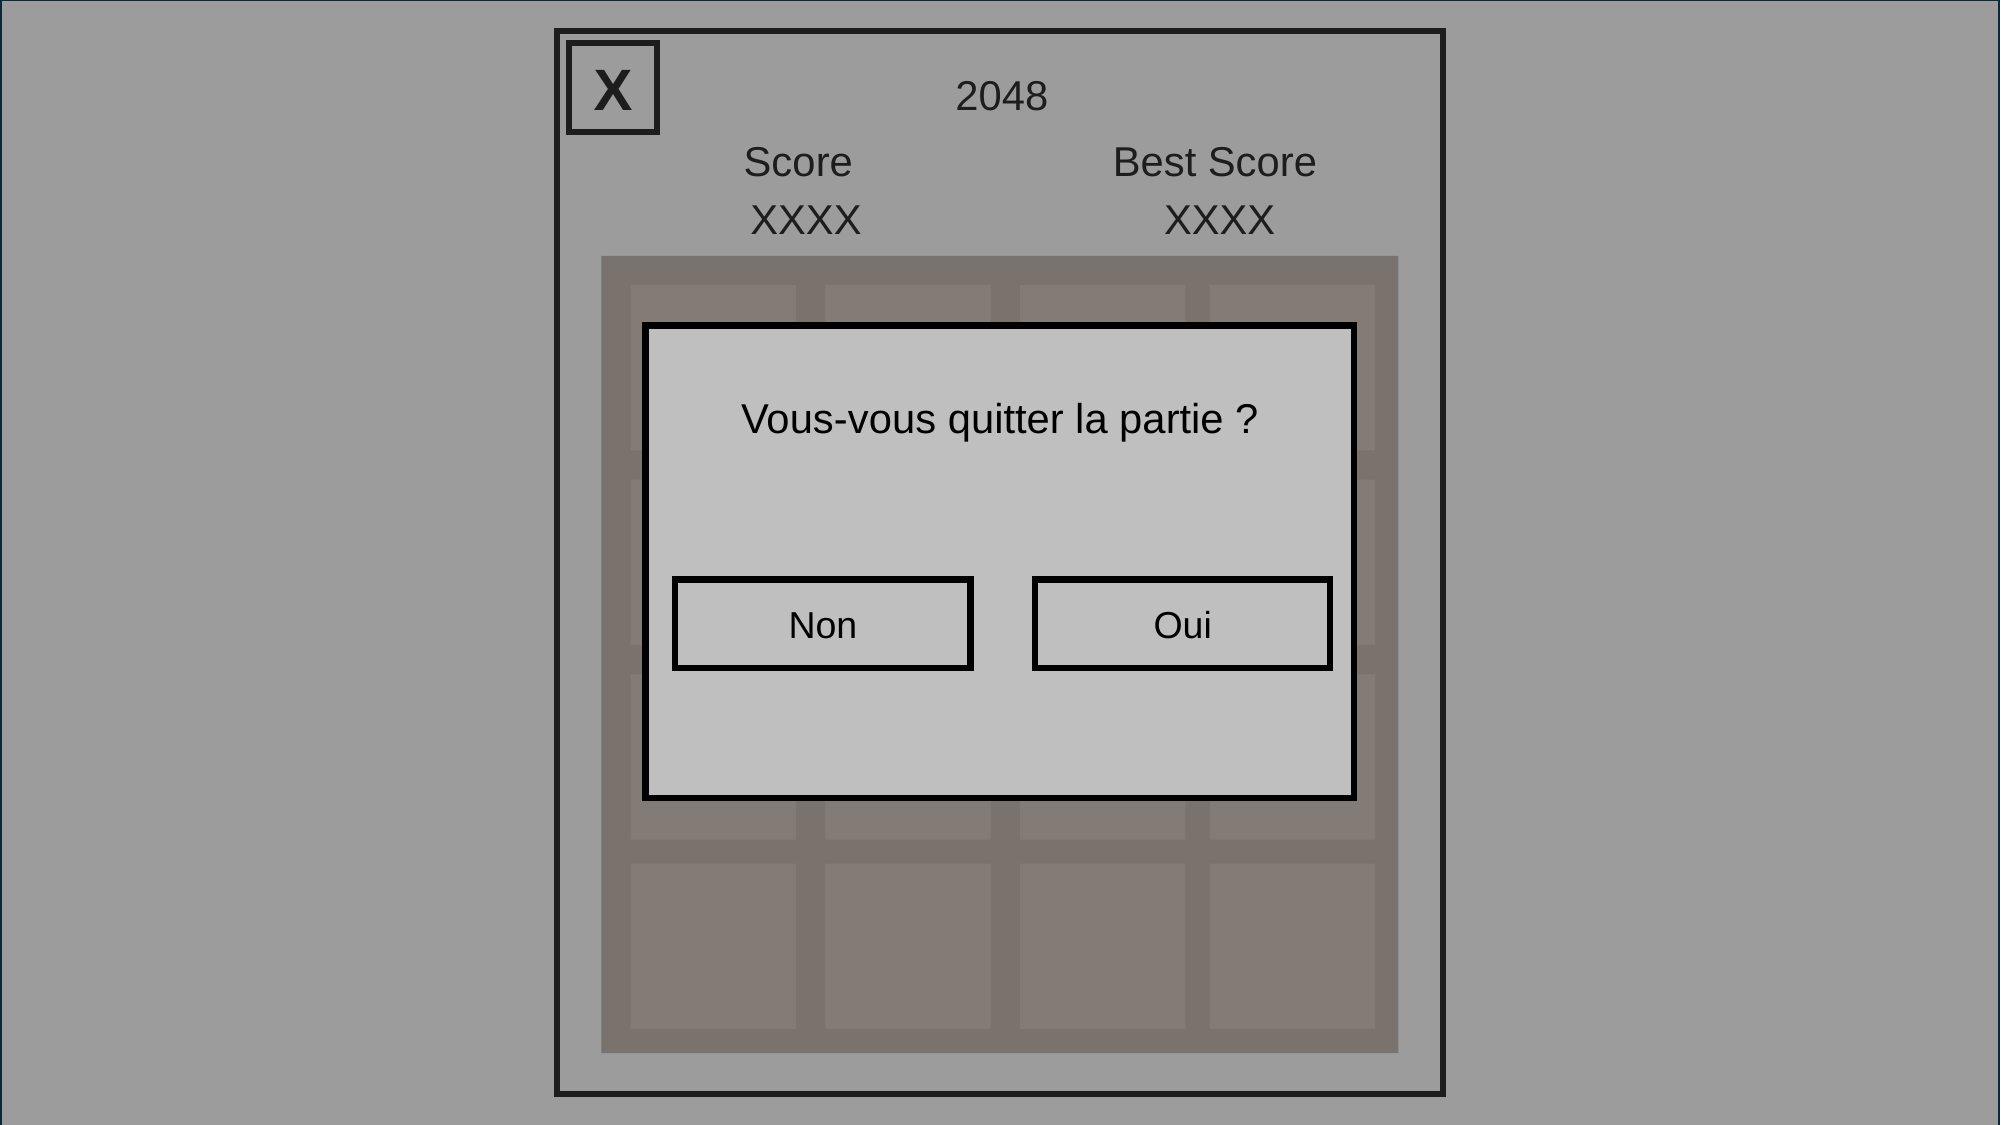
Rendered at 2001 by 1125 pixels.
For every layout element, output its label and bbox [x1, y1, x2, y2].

text_box [600, 255, 1400, 1054]
text_box [0, 0, 2000, 1125]
